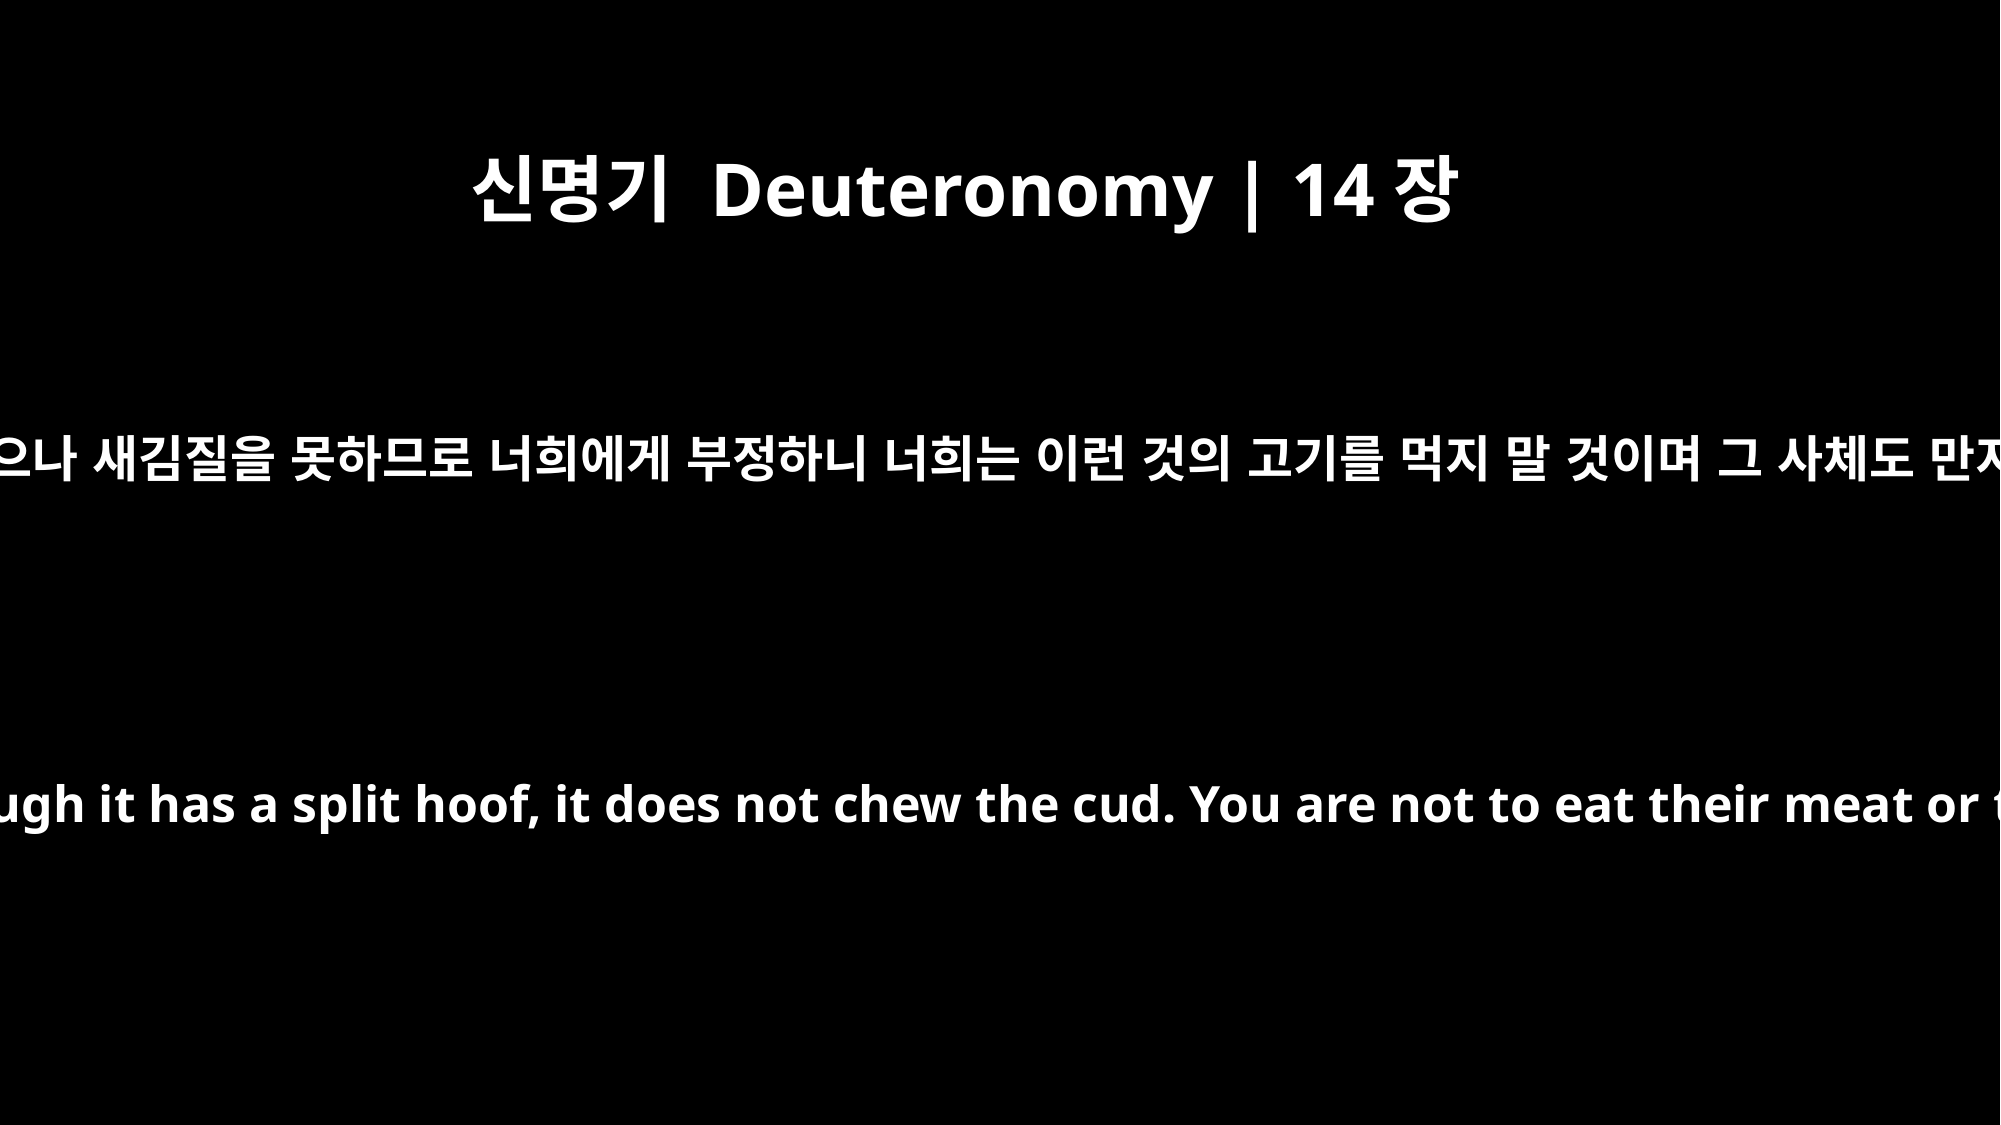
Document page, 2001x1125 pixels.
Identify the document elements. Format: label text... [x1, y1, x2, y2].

text_box The pig is also unclean; although it has a split hoof, it does not chew the cud. You are not to eat their meat or touch their carcasses. [0, 764, 2000, 840]
text_box 신명기 Deuteronomy | 14장 [456, 136, 1476, 239]
text_box 8 돼지는 굽은 갈라졌으나 새김질을 못하므로 너희에게 부정하니 너희는 이런 것의 고기를 먹지 말 것이며 그 사체도 만지지 말 것이니라 [0, 359, 2000, 495]
